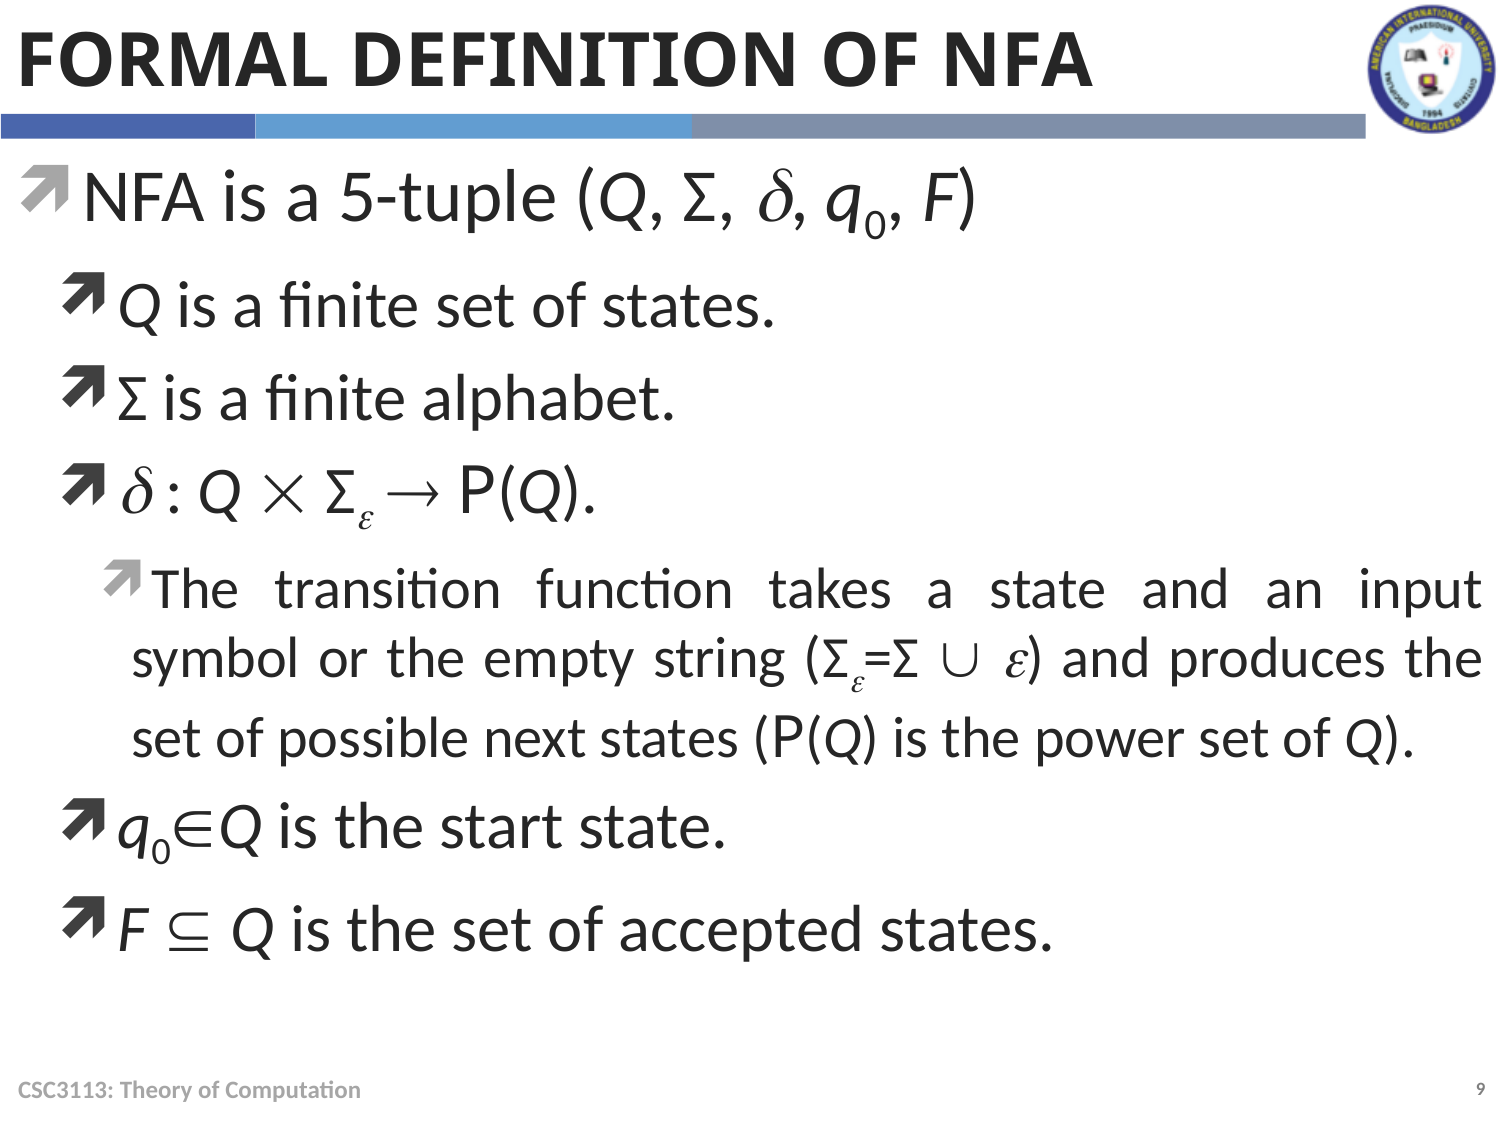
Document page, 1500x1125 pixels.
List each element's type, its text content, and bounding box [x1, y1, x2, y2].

list Formal Definition of NFA [0, 0, 1366, 114]
picture [1365, 2, 1499, 137]
list NFA is a 5-tuple (Q, Σ, , q0, F) Q is a finite set of states. Σ is a finite alphabet.  : Q  Σ  P(Q). The transition function takes a state and an input symbol or the empty string (Σ=Σ  ) and produces the set of possible next states (P(Q) is the power set of Q). q0Q is the start state. F  Q is the set of accepted states. [0, 138, 1499, 1056]
footer CSC3113: Theory of Computation [3, 1058, 1008, 1119]
